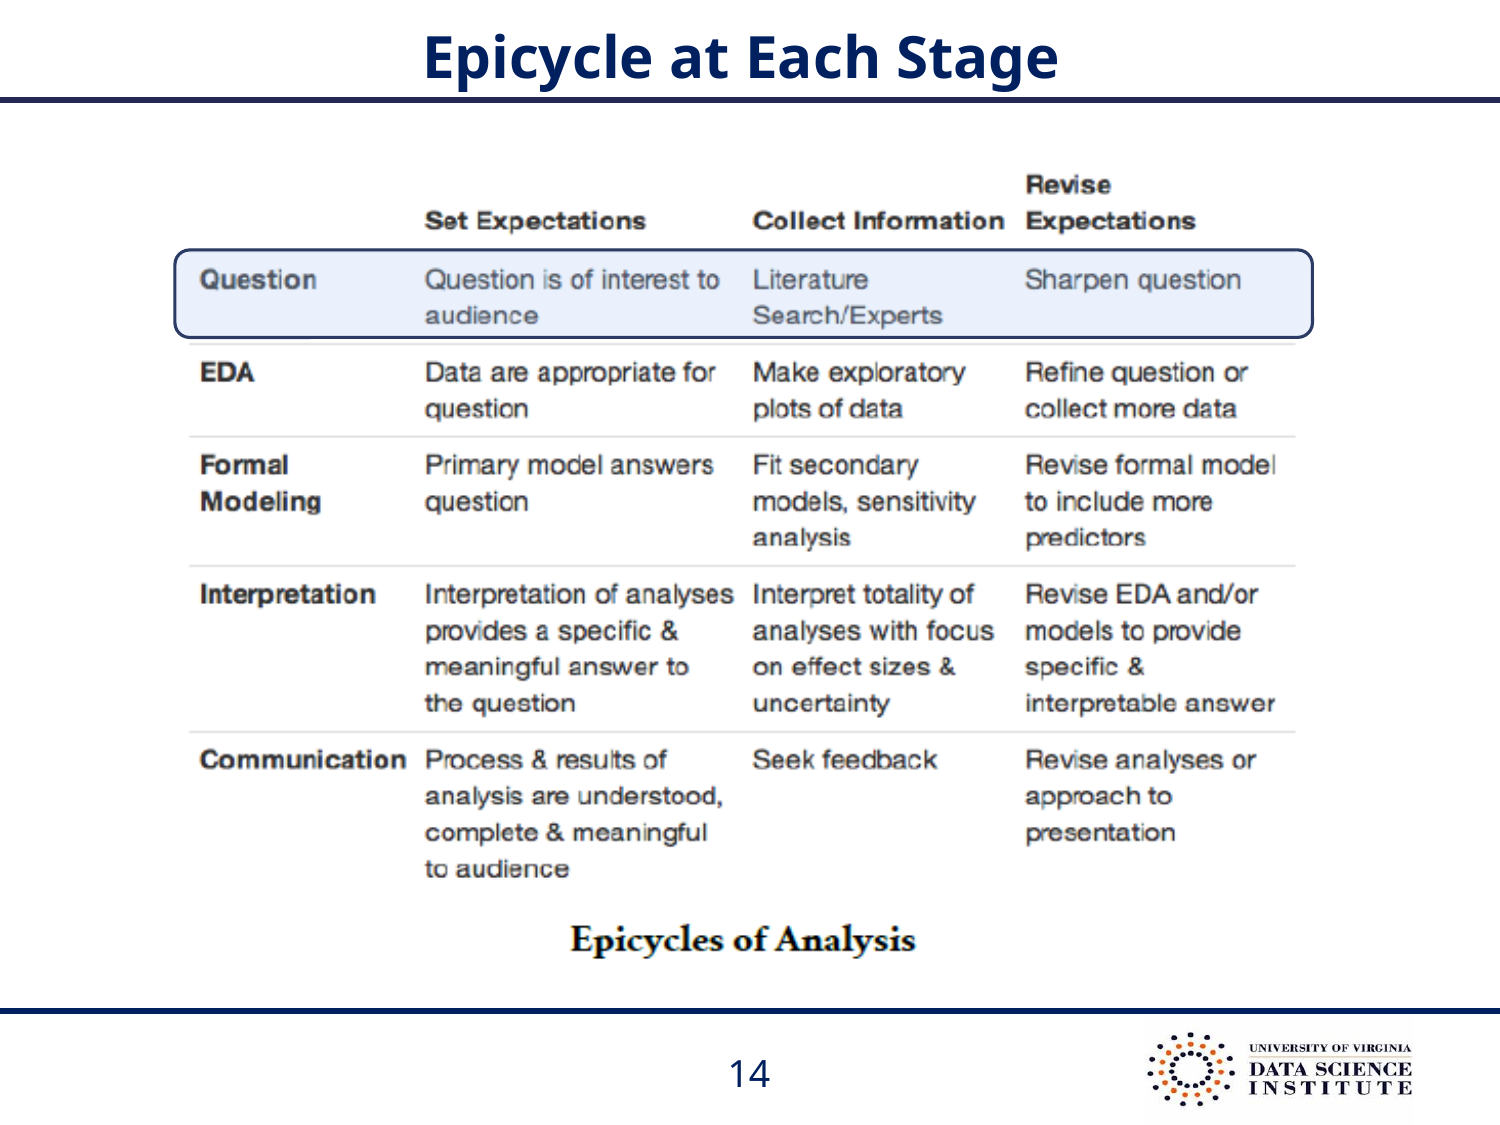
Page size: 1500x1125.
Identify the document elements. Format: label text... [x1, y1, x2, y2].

title Epicycle at Each Stage [112, 12, 1386, 110]
picture [1145, 1014, 1413, 1125]
picture [74, 111, 1426, 988]
